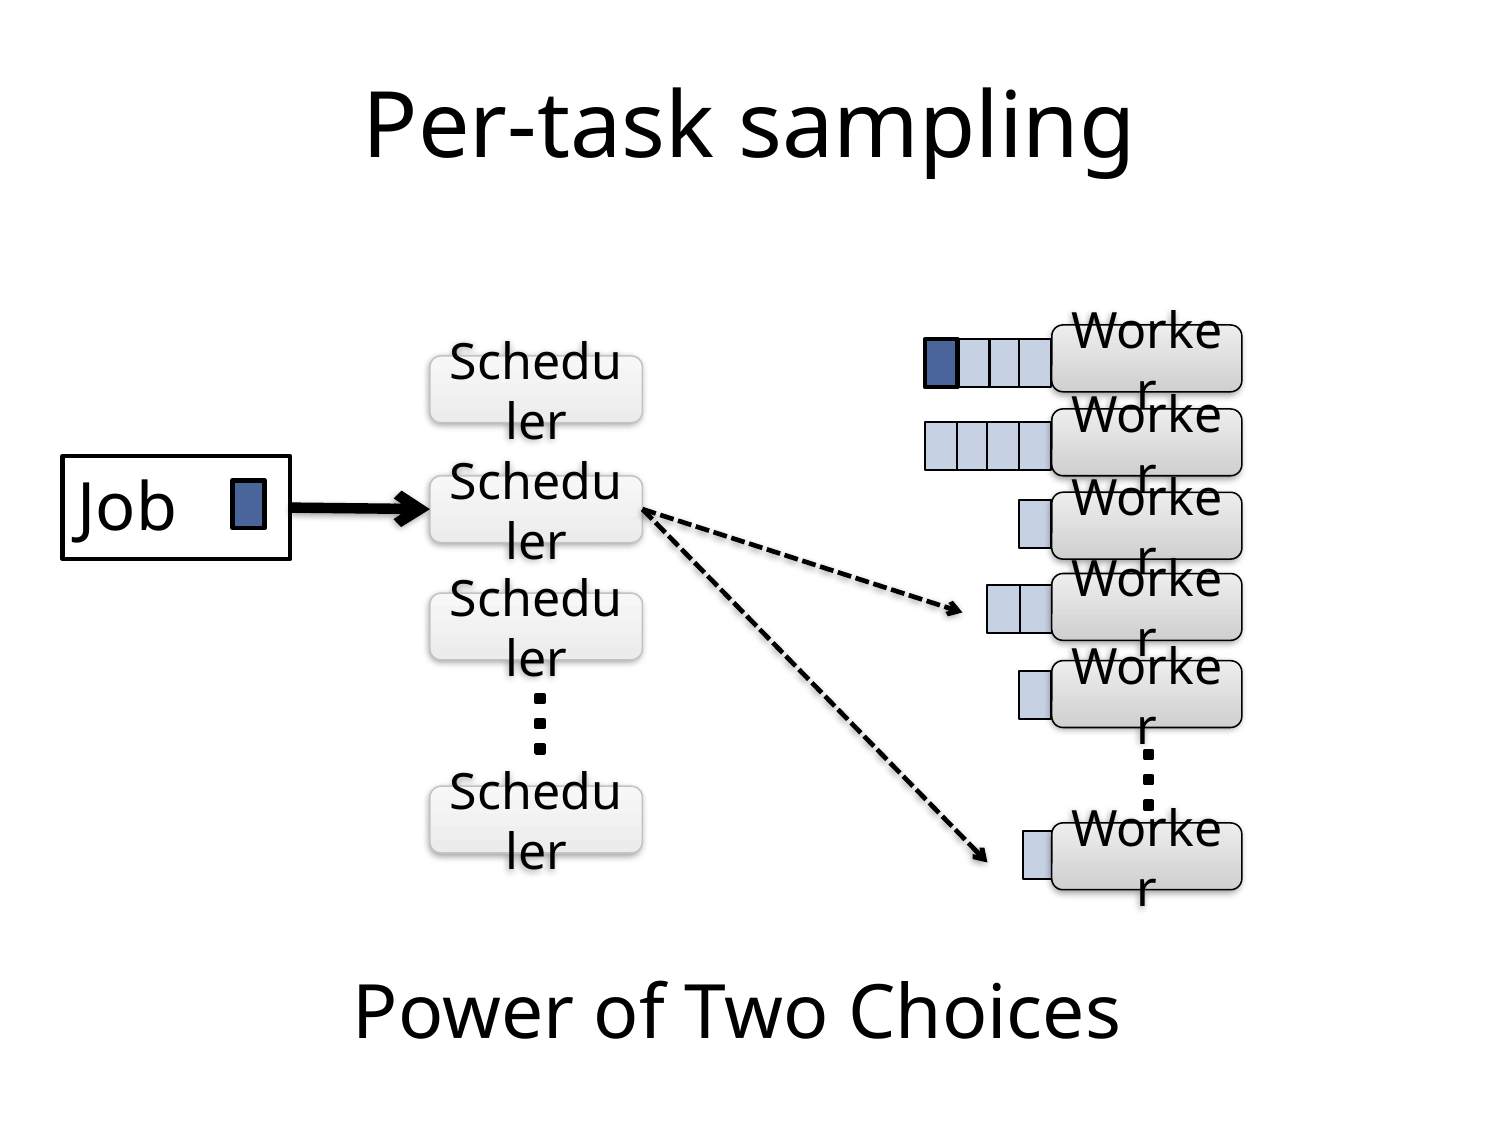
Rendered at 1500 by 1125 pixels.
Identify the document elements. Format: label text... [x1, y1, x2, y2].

text_box Worker [1050, 491, 1243, 560]
text_box Worker [1050, 408, 1243, 477]
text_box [1144, 750, 1153, 810]
text_box [923, 337, 959, 389]
text_box [230, 478, 267, 530]
text_box Worker [1050, 572, 1243, 642]
text_box Worker [1051, 324, 1243, 393]
text_box Power of Two Choices [62, 924, 1413, 1093]
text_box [642, 508, 988, 863]
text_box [642, 508, 963, 613]
text_box Job [60, 454, 292, 561]
text_box Scheduler [429, 592, 637, 661]
text_box [959, 420, 989, 472]
text_box [959, 337, 992, 389]
text_box [1017, 498, 1048, 550]
text_box Scheduler [429, 785, 637, 854]
text_box Worker [1050, 822, 1243, 891]
text_box [991, 583, 1022, 635]
text_box [1021, 829, 1048, 881]
text_box Scheduler [429, 474, 644, 544]
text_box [535, 694, 544, 753]
text_box [1021, 337, 1053, 389]
title Per-task sampling [75, 37, 1425, 205]
text_box [989, 420, 1021, 472]
text_box [1021, 420, 1047, 472]
text_box [1017, 669, 1047, 721]
text_box [1022, 583, 1047, 635]
text_box [992, 337, 1021, 389]
text_box Worker [1050, 659, 1243, 729]
text_box Scheduler [429, 355, 644, 424]
text_box [923, 420, 959, 472]
